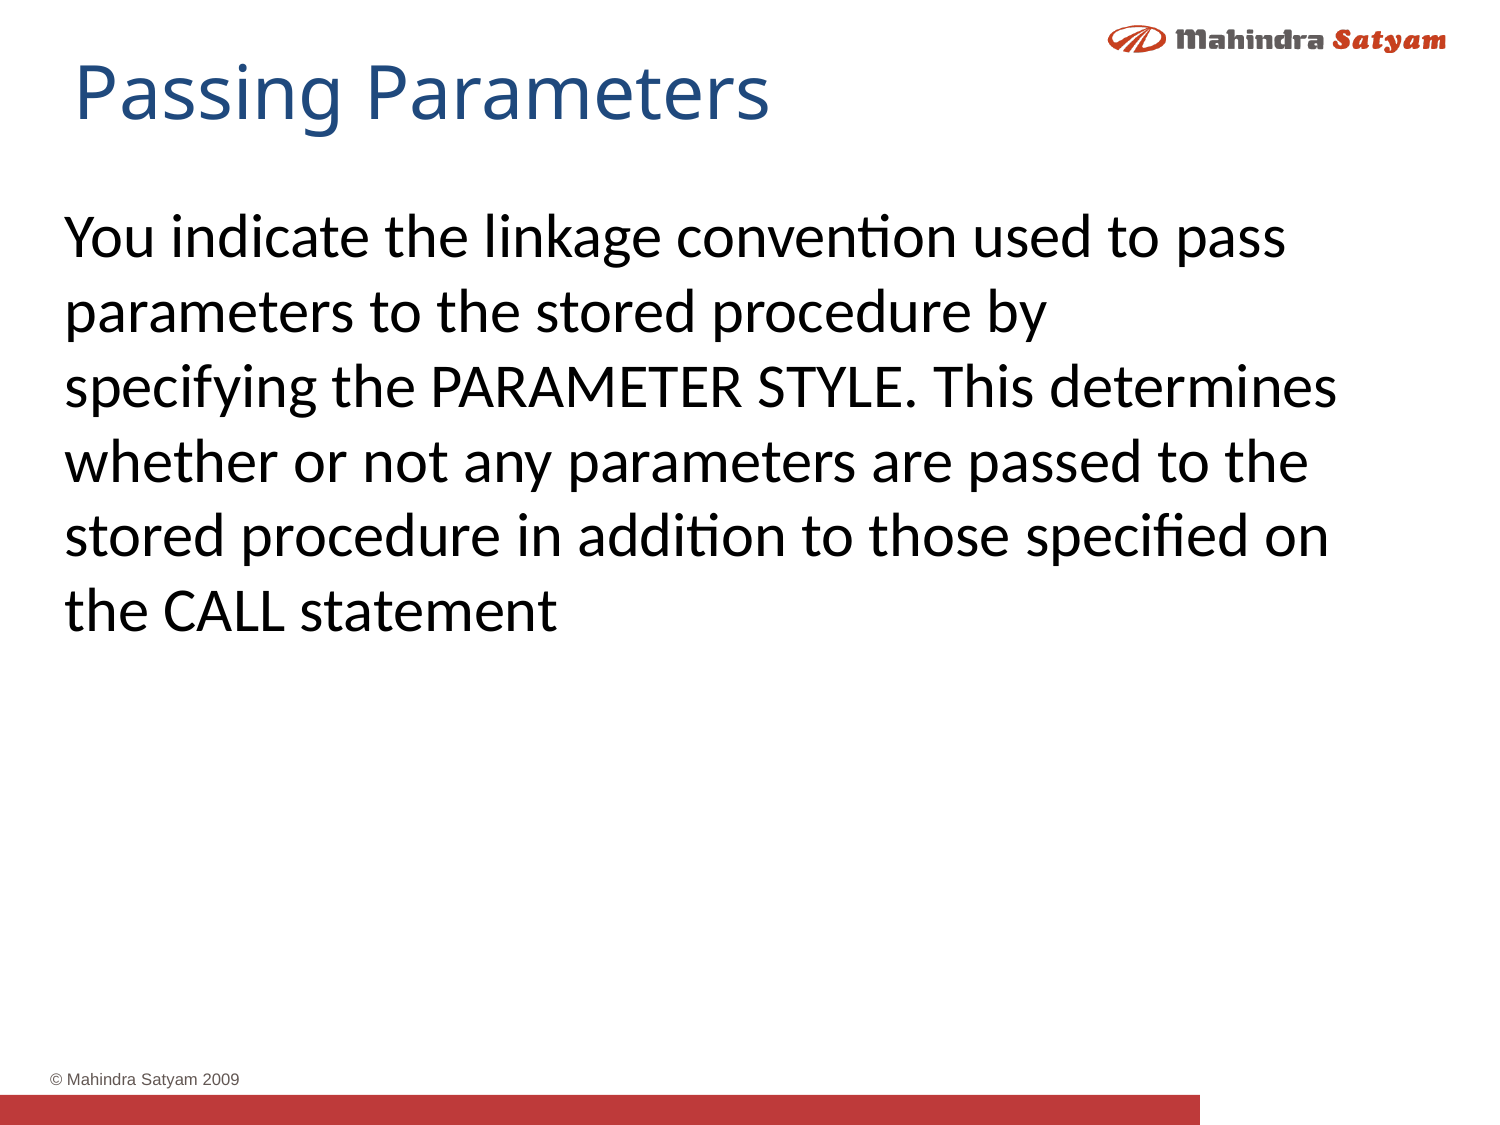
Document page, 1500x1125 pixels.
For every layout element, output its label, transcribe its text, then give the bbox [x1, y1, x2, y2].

text_box Passing Parameters [59, 37, 788, 142]
picture [1107, 25, 1446, 53]
text_box You indicate the linkage convention used to pass parameters to the stored procedure by specifying the PARAMETER STYLE. This determines whether or not any parameters are passed to the stored procedure in addition to those specified on the CALL statement [50, 187, 1425, 652]
